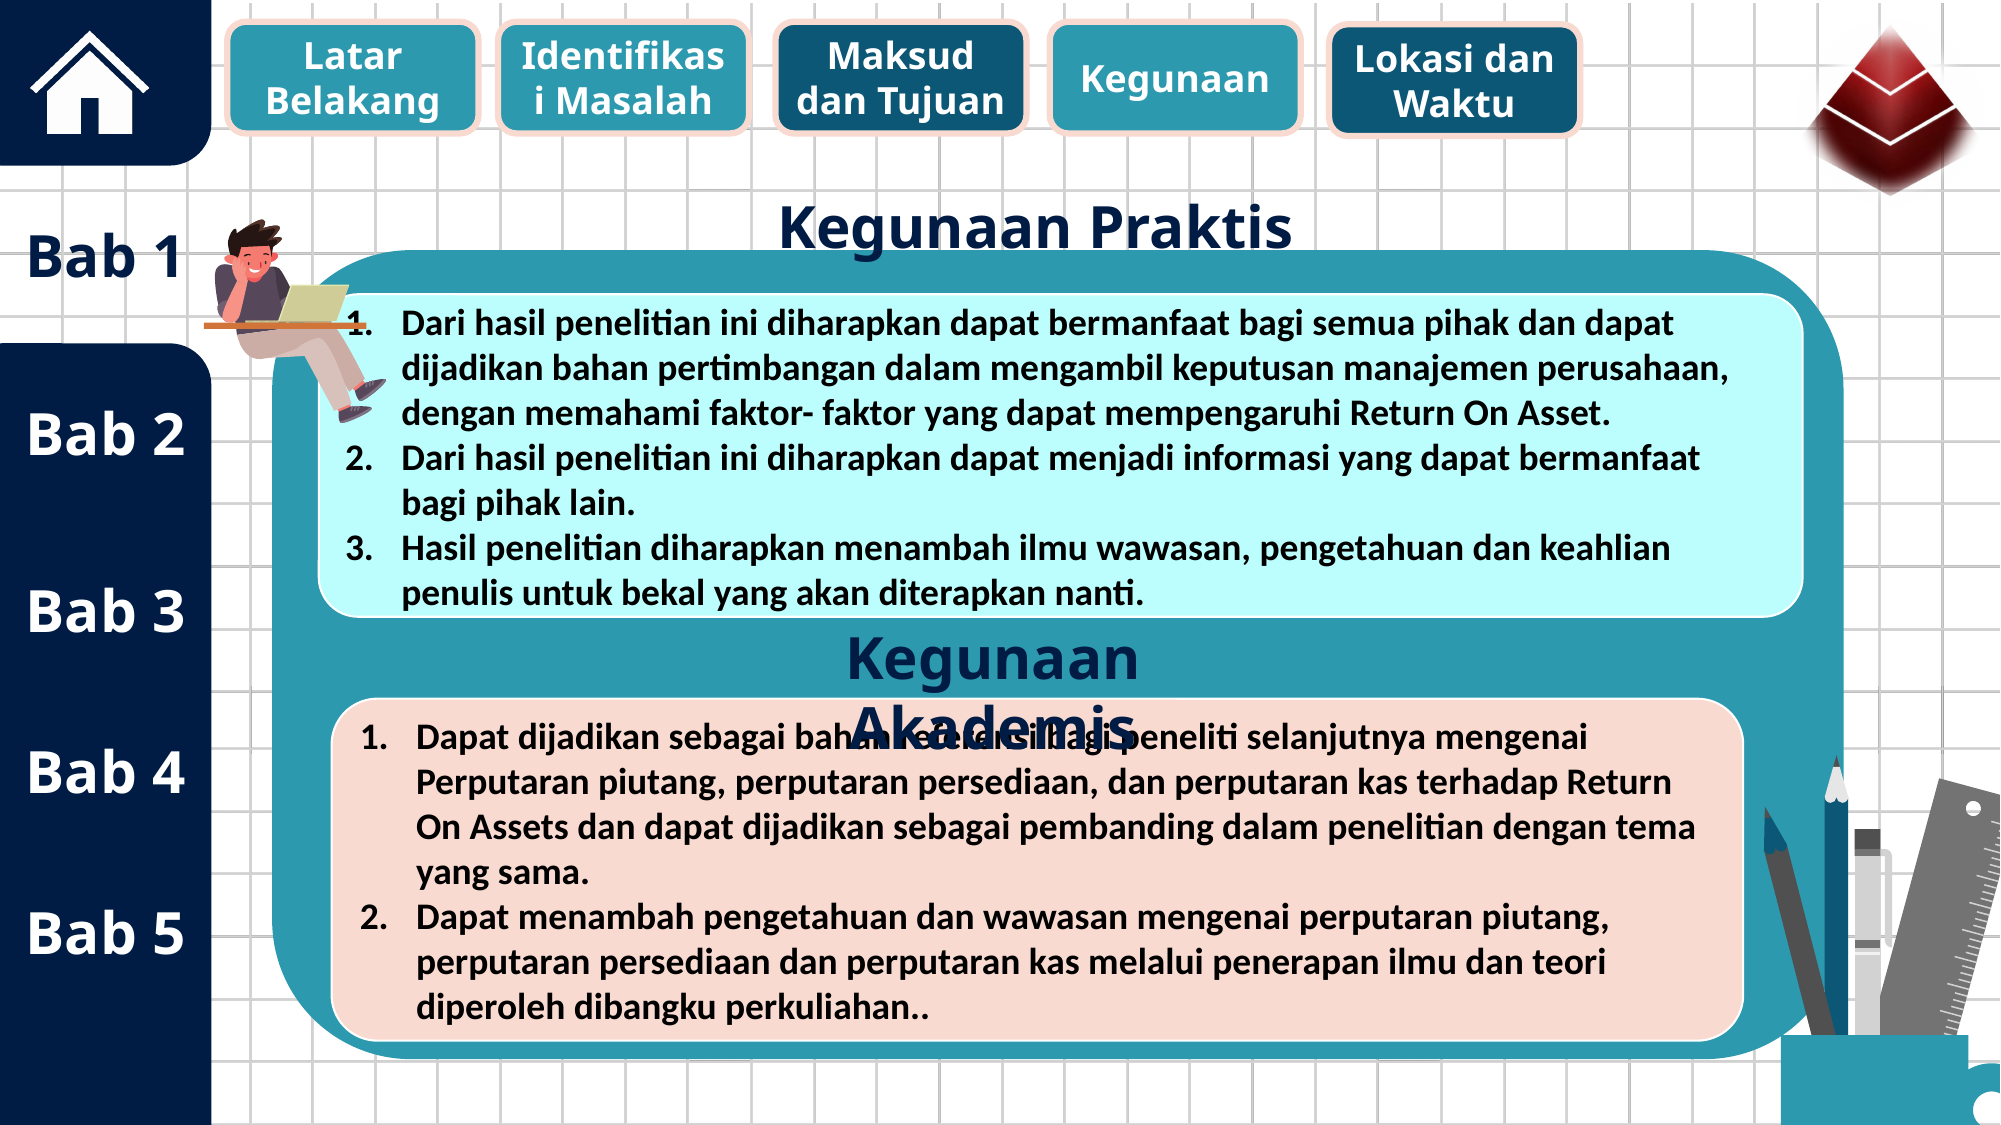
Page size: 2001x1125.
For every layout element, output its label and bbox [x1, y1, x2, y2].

text_box [203, 218, 390, 425]
text_box [1763, 755, 2000, 1125]
picture [1791, 14, 1989, 211]
picture [21, 13, 159, 151]
text_box [0, 3, 2000, 1125]
